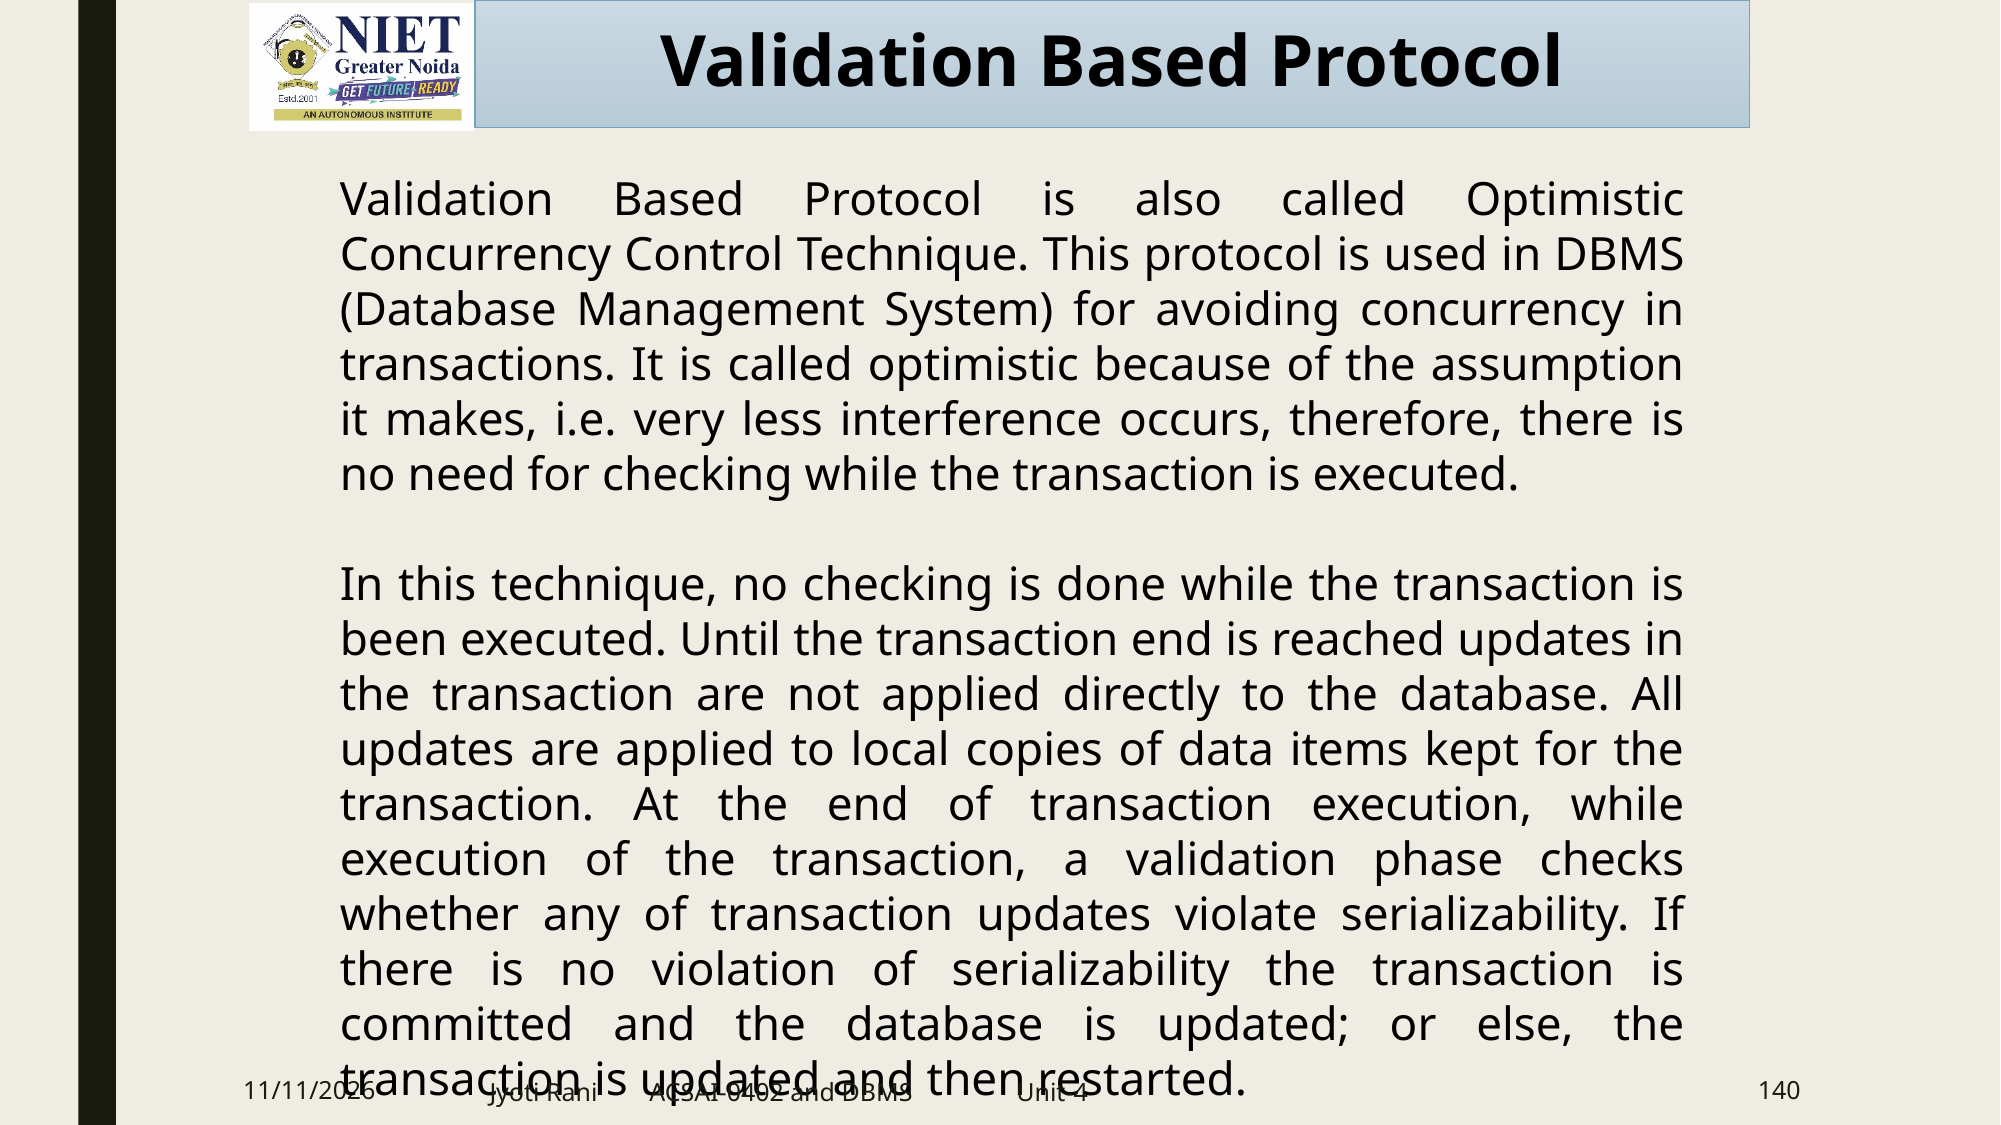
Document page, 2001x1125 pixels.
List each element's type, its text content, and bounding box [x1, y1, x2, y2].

text_box Validation Based Protocol is also called Optimistic Concurrency Control Technique. This protocol is used in DBMS (Database Management System) for avoiding concurrency in transactions. It is called optimistic because of the assumption it makes, i.e. very less interference occurs, therefore, there is no need for checking while the transaction is executed. In this technique, no checking is done while the transaction is been executed. Until the transaction end is reached updates in the transaction are not applied directly to the database. All updates are applied to local copies of data items kept for the transaction. At the end of transaction execution, while execution of the transaction, a validation phase checks whether any of transaction updates violate serializability. If there is no violation of serializability the transaction is committed and the database is updated; or else, the transaction is updated and then restarted. [324, 162, 1700, 1125]
footer Jyoti Rani ACSAI-0402 and DBMS Unit-4 [474, 1058, 1505, 1125]
slide_number 140 [1700, 1058, 1816, 1125]
picture [249, 3, 475, 131]
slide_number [228, 1058, 324, 1125]
title Validation Based Protocol [474, 0, 1750, 128]
